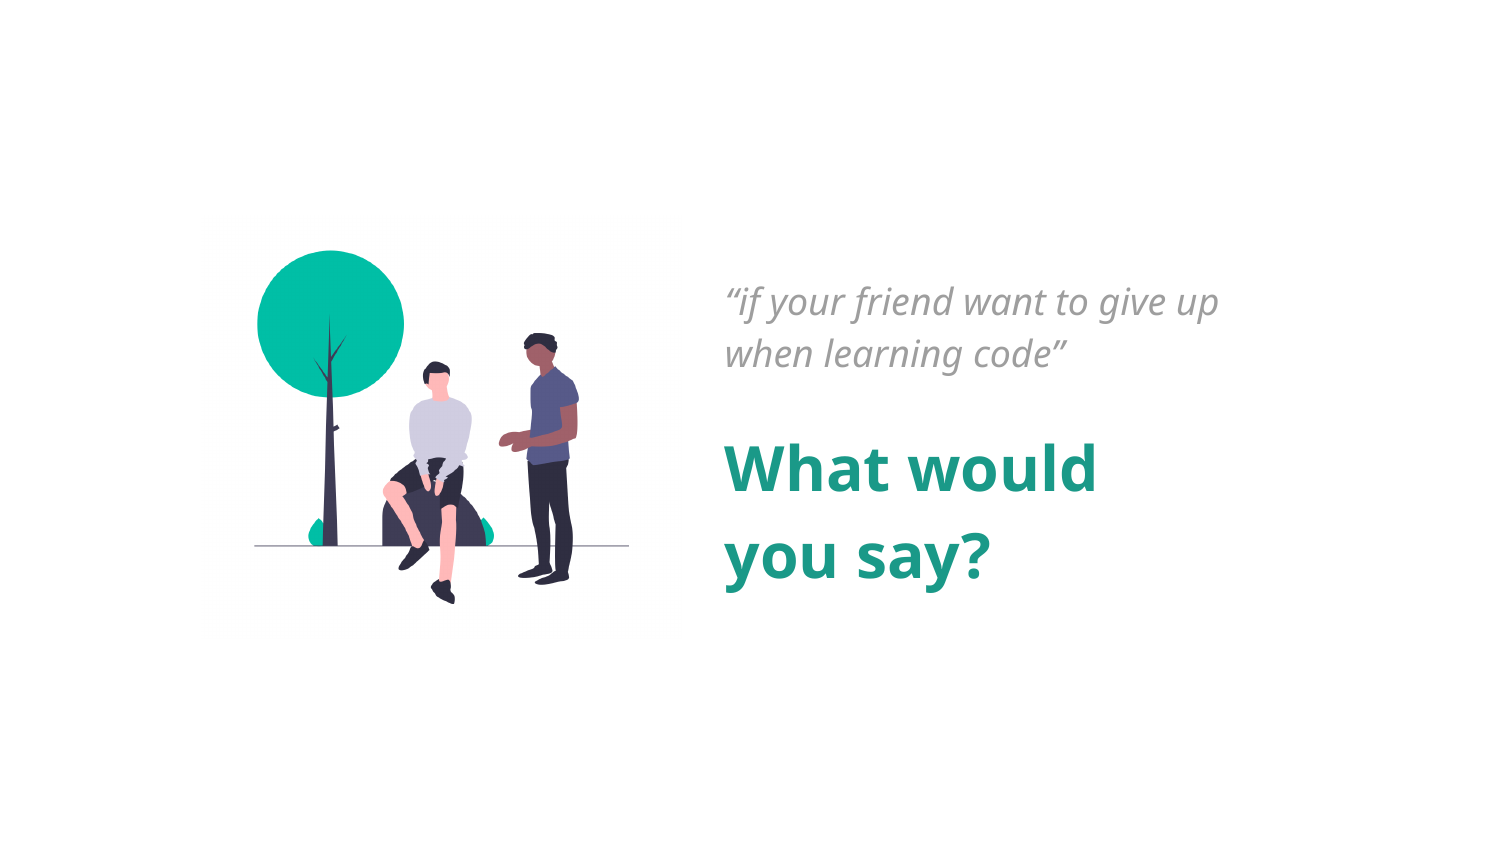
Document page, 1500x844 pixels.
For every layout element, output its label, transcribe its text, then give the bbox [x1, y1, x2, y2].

text_box What would you say? [709, 403, 1299, 606]
text_box “if your friend want to give up when learning code” [709, 256, 1299, 390]
picture [201, 215, 683, 639]
